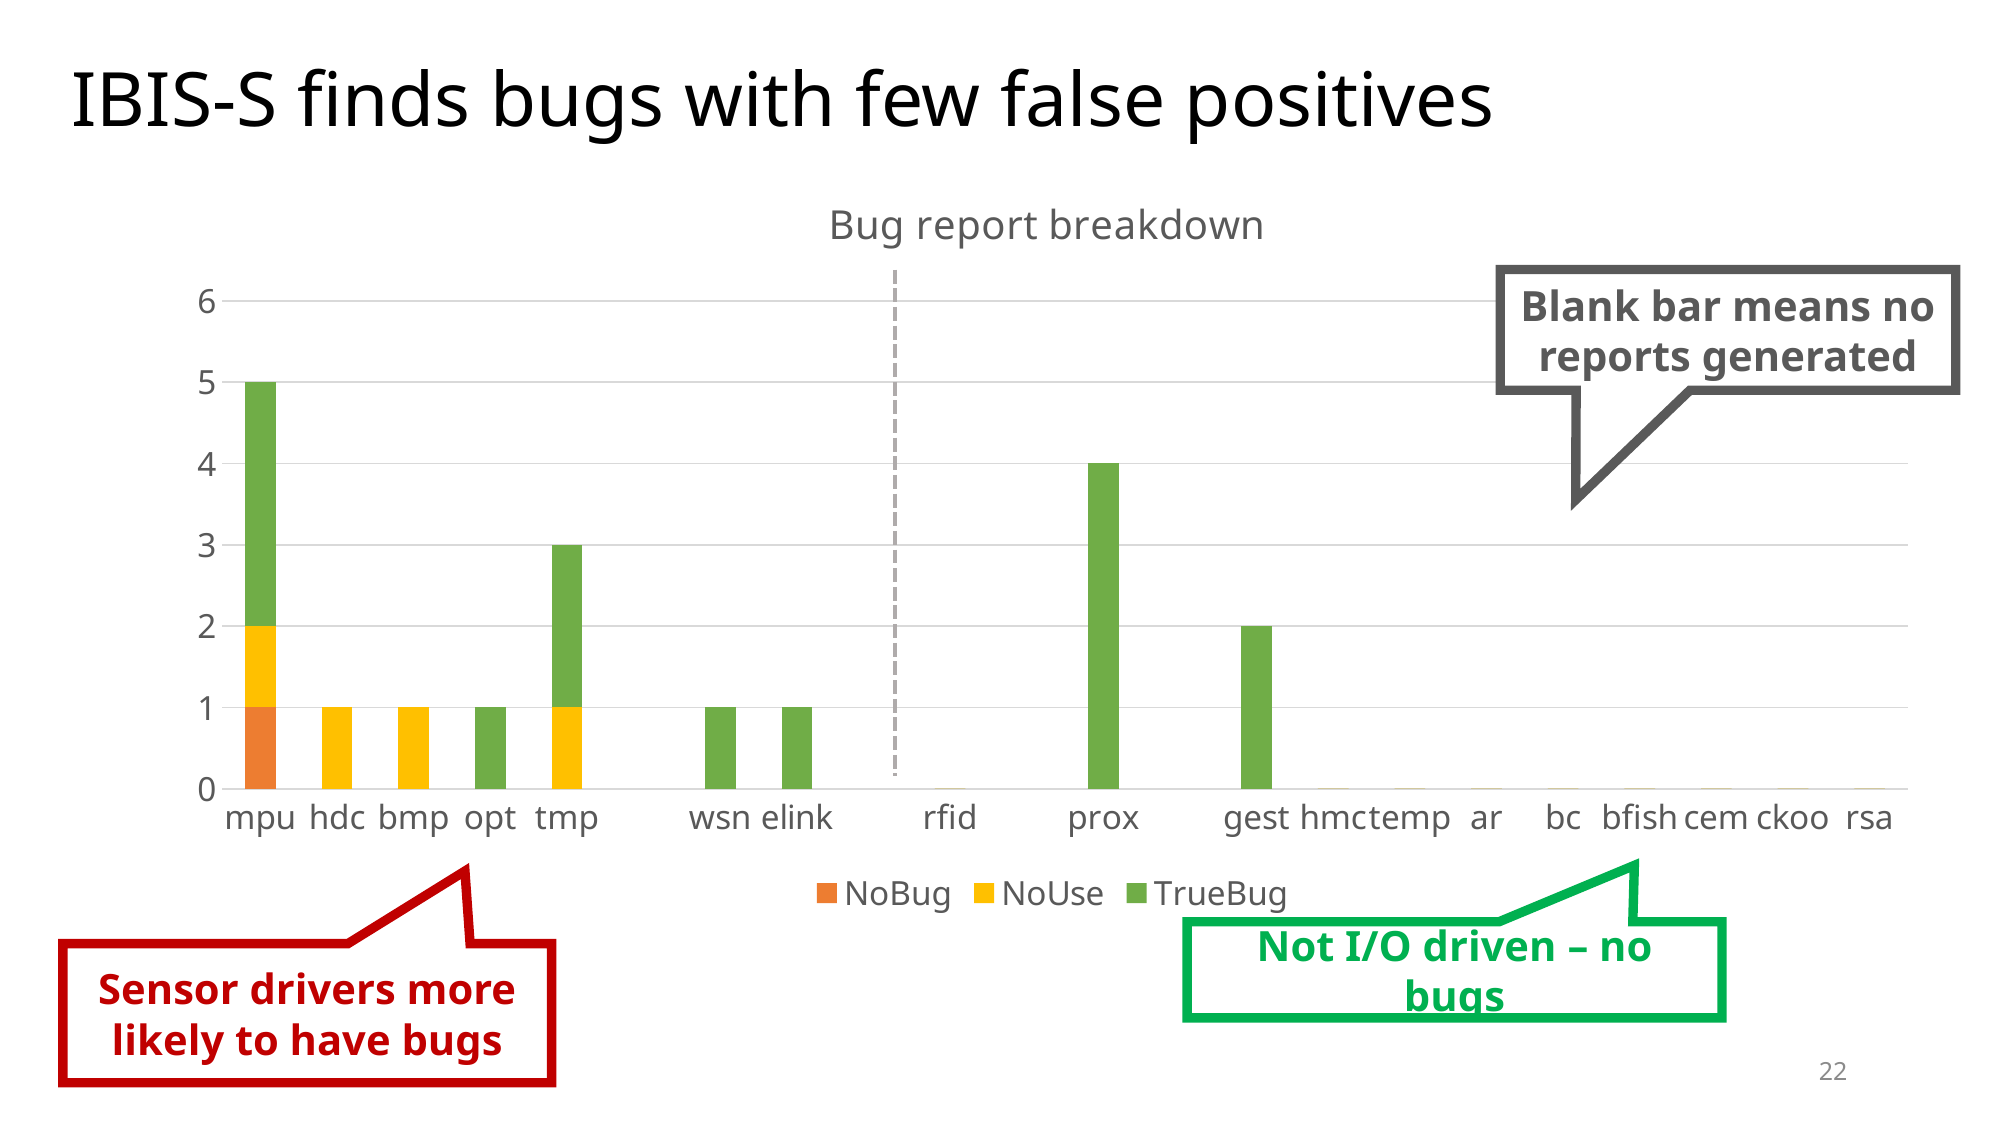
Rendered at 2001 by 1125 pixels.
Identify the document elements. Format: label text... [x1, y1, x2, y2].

slide_number 22 [1412, 1042, 1863, 1103]
chart [161, 160, 1944, 922]
title IBIS-S finds bugs with few false positives [56, 42, 1782, 163]
text_box Blank bar means no reports generated [1944, 268, 1957, 392]
text_box Not I/O driven – no bugs [1186, 922, 1724, 1019]
text_box Sensor drivers more likely to have bugs [61, 922, 553, 1084]
